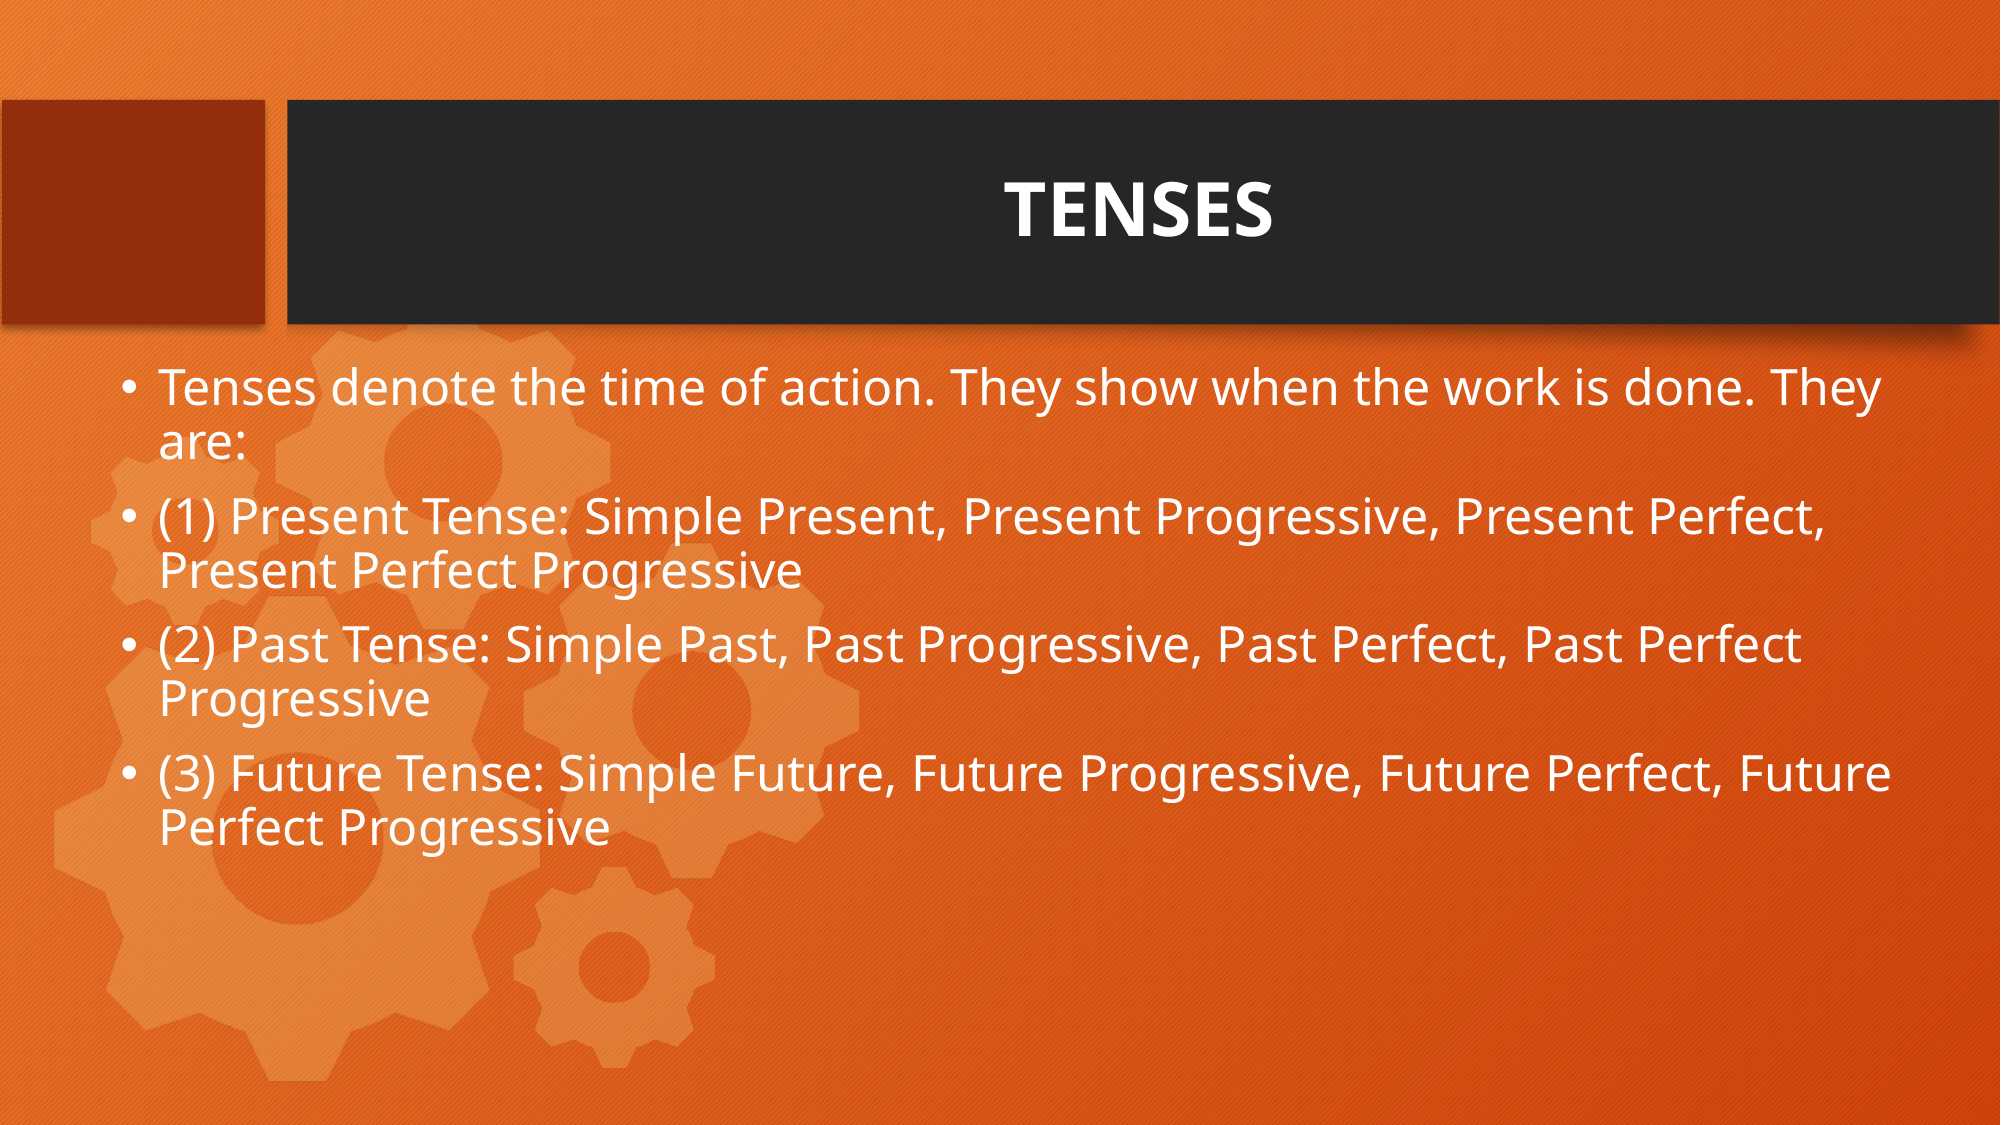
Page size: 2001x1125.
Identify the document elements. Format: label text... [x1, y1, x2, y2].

picture [207, 226, 2000, 376]
list Tenses denote the time of action. They show when the work is done. They are: (1) Present Tense: Simple Present, Present Progressive, Present Perfect, Present Perfect Progressive (2) Past Tense: Simple Past, Past Progressive, Past Perfect, Past Perfect Progressive (3) Future Tense: Simple Future, Future Progressive, Future Perfect, Future Perfect Progressive [105, 354, 1928, 1088]
picture [11, 398, 756, 1109]
title TENSES [350, 123, 1928, 301]
